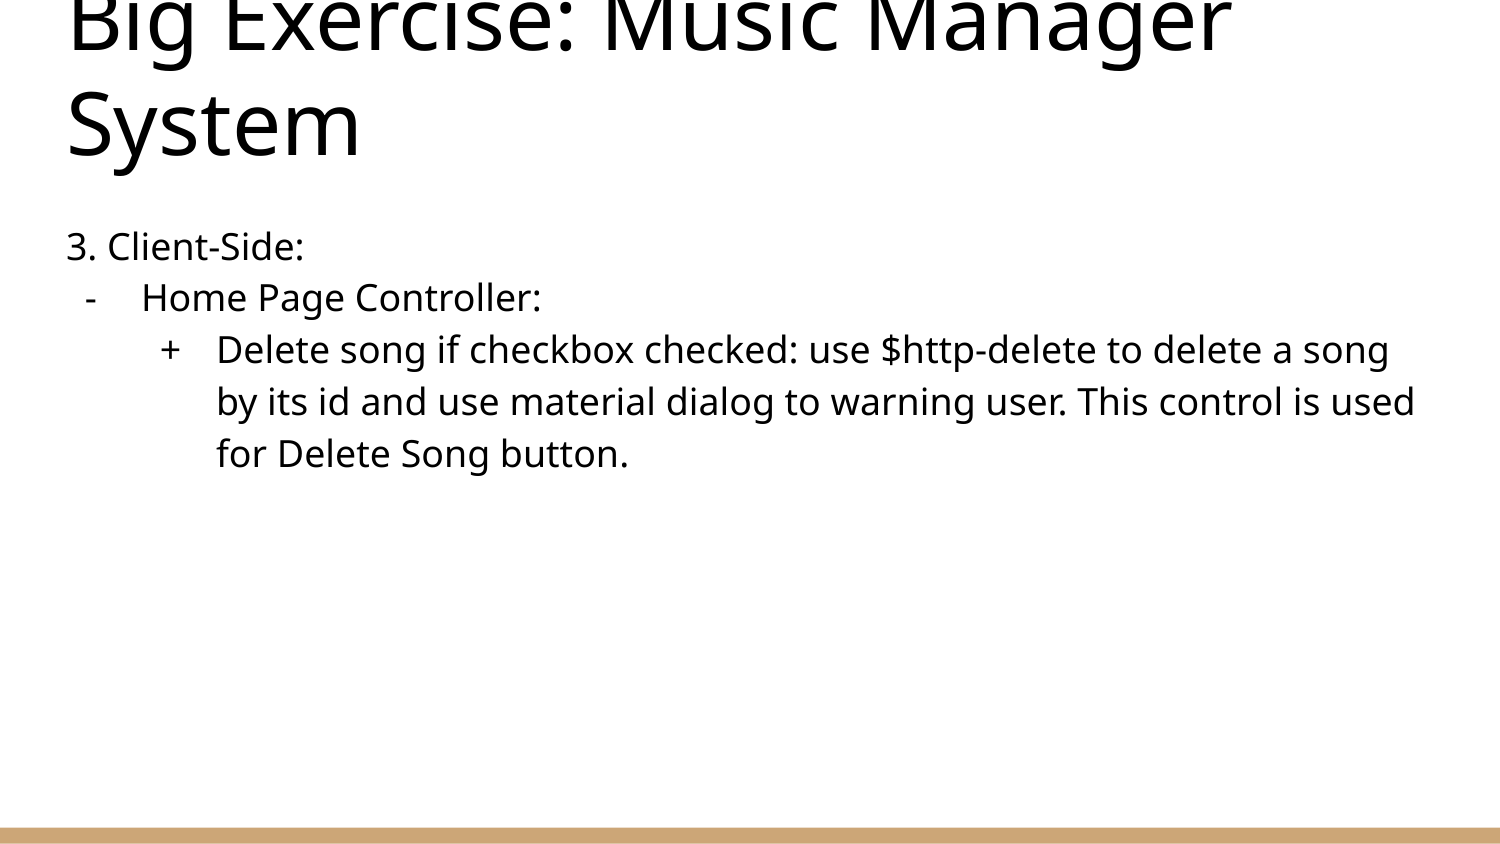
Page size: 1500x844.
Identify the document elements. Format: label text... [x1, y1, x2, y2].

list 3. Client-Side: Home Page Controller: Delete song if checkbox checked: use $http-delete to delete a song by its id and use material dialog to warning user. This control is used for Delete Song button. [51, 200, 1449, 752]
title Big Exercise: Music Manager System [51, 51, 1449, 189]
